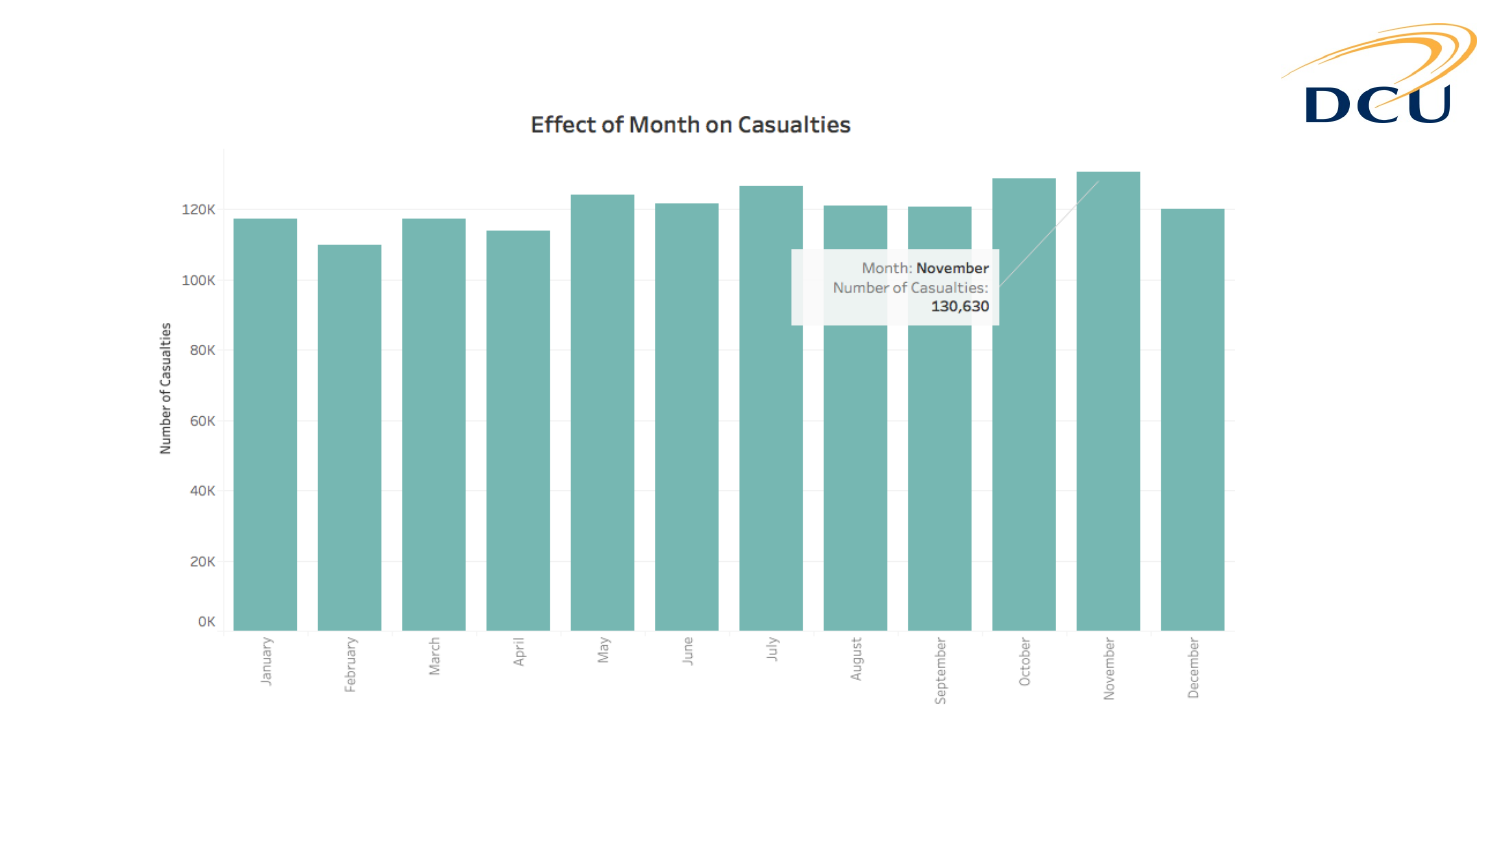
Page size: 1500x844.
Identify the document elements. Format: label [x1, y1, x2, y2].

picture [1281, 23, 1477, 123]
picture [147, 102, 1235, 718]
